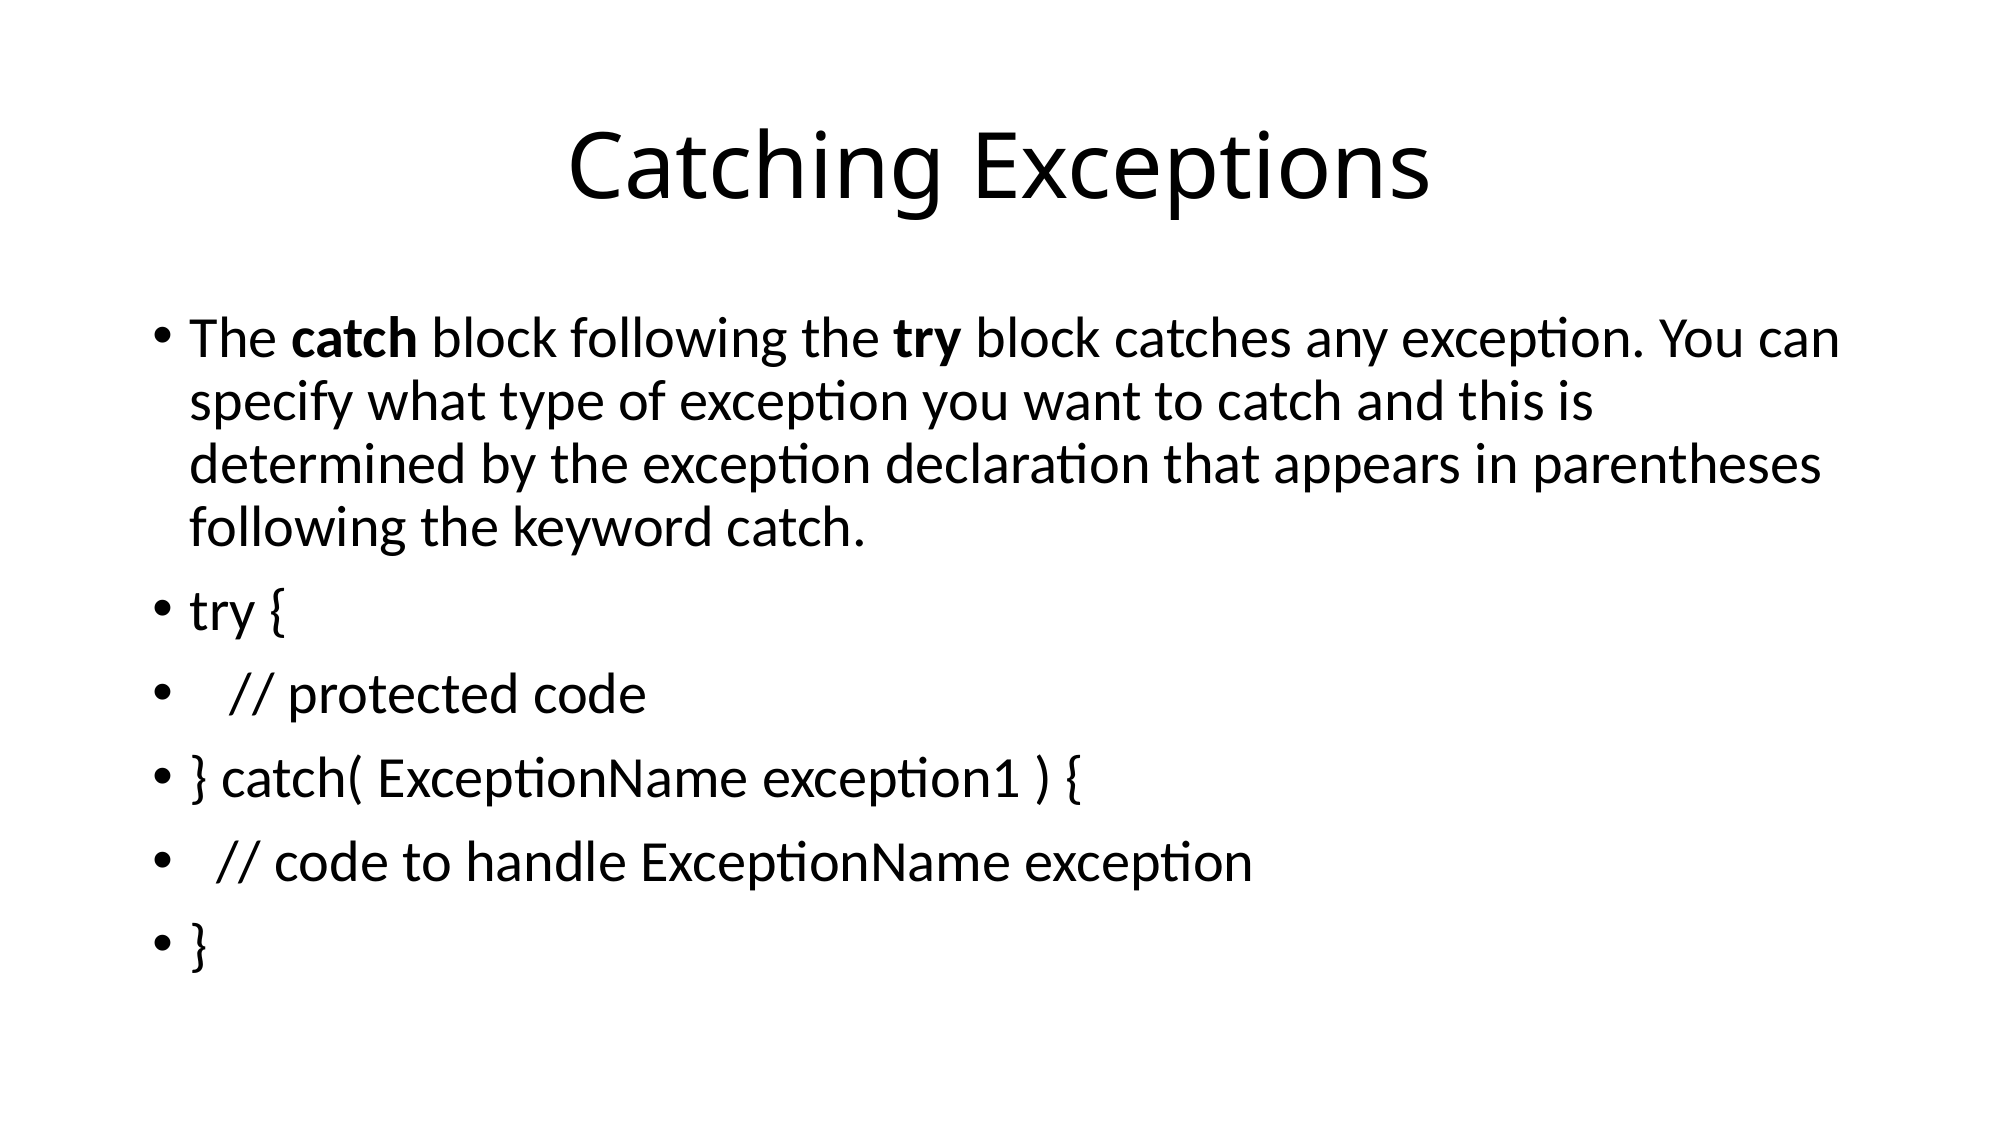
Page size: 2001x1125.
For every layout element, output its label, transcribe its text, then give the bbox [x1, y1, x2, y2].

title Catching Exceptions [137, 59, 1863, 278]
list The catch block following the try block catches any exception. You can specify what type of exception you want to catch and this is determined by the exception declaration that appears in parentheses following the keyword catch. try { // protected code } catch( ExceptionName exception1 ) { // code to handle ExceptionName exception } [137, 299, 1863, 1014]
